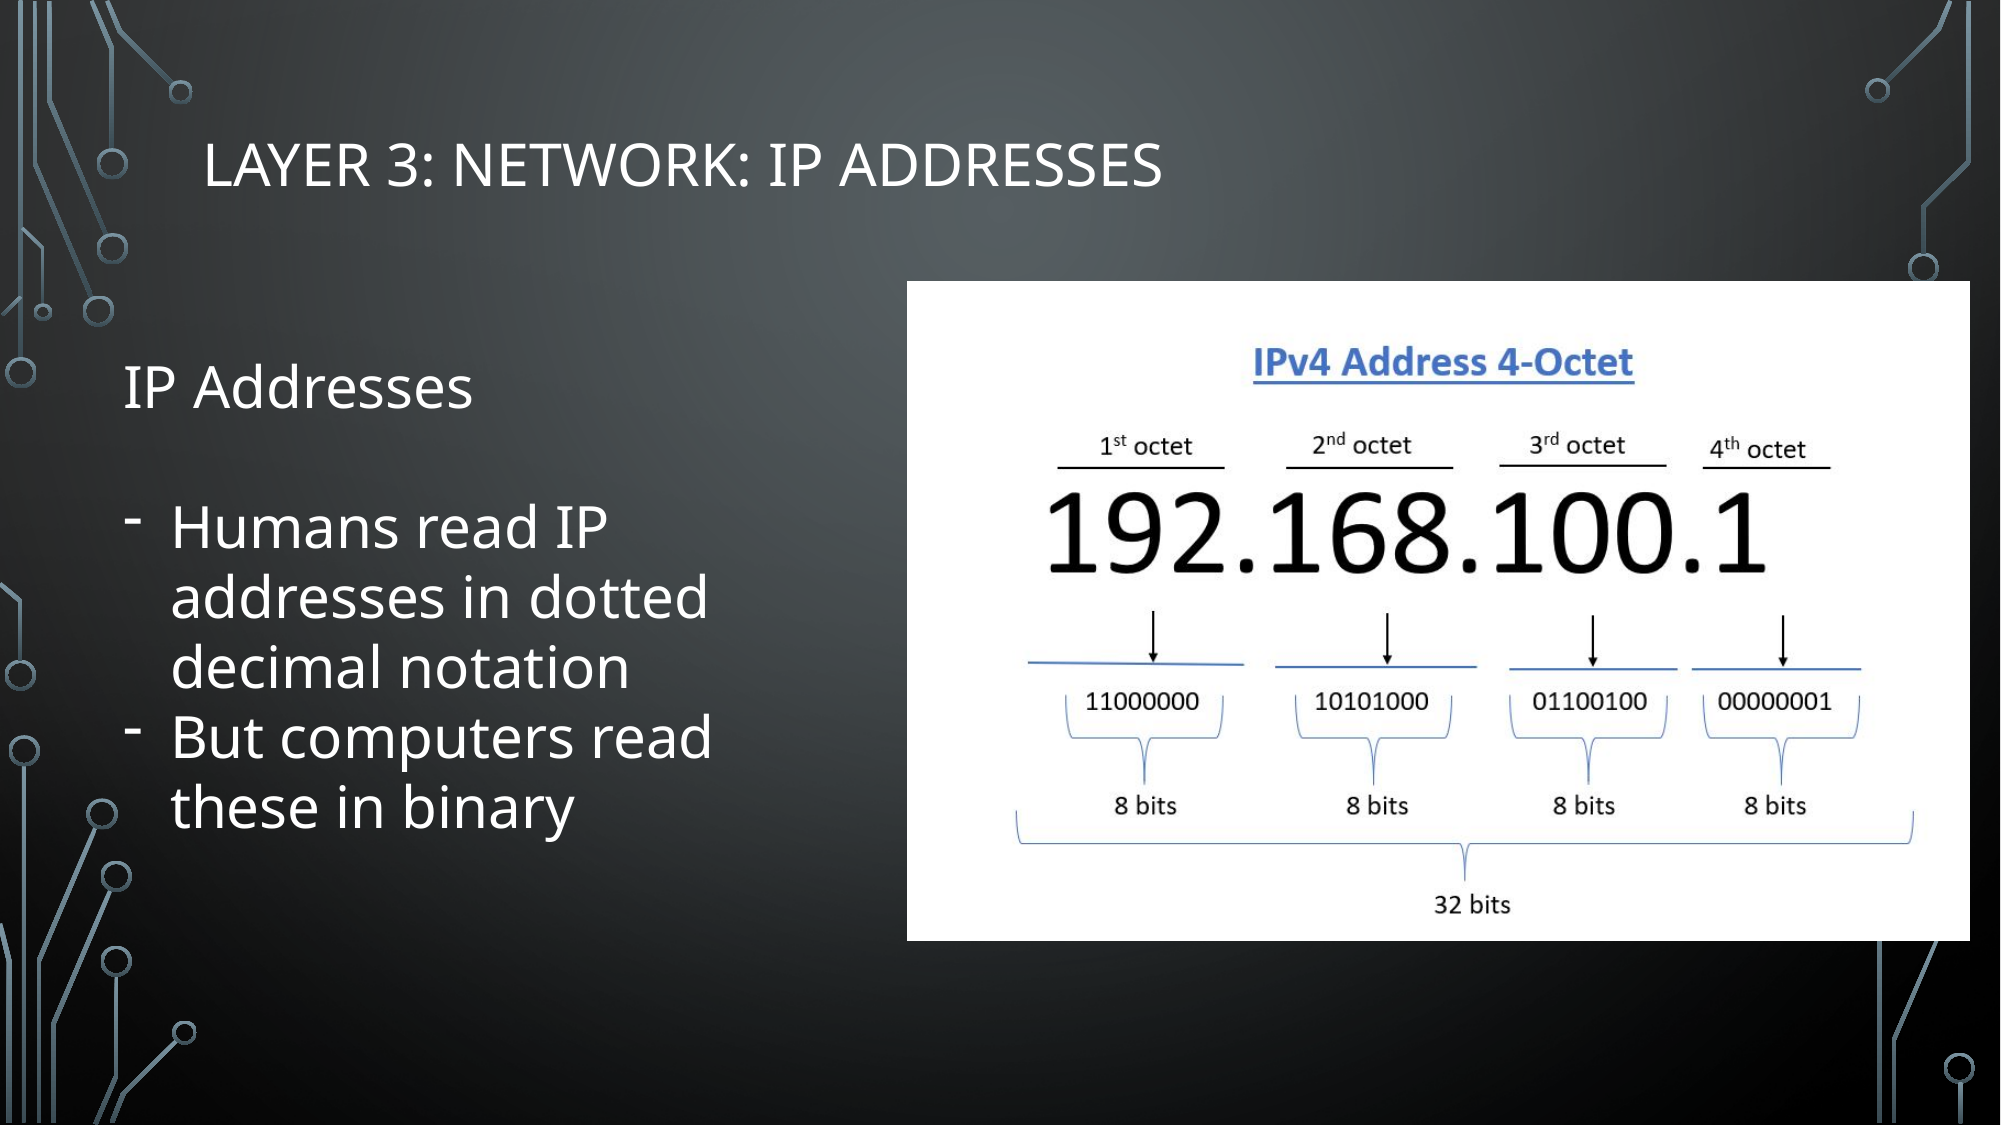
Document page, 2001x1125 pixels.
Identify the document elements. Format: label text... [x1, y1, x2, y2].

title Layer 3: Network: IP ADDRESSES [187, 127, 1813, 208]
picture [906, 281, 1970, 942]
text_box IP Addresses Humans read IP addresses in dotted decimal notation But computers read these in binary [108, 342, 875, 848]
